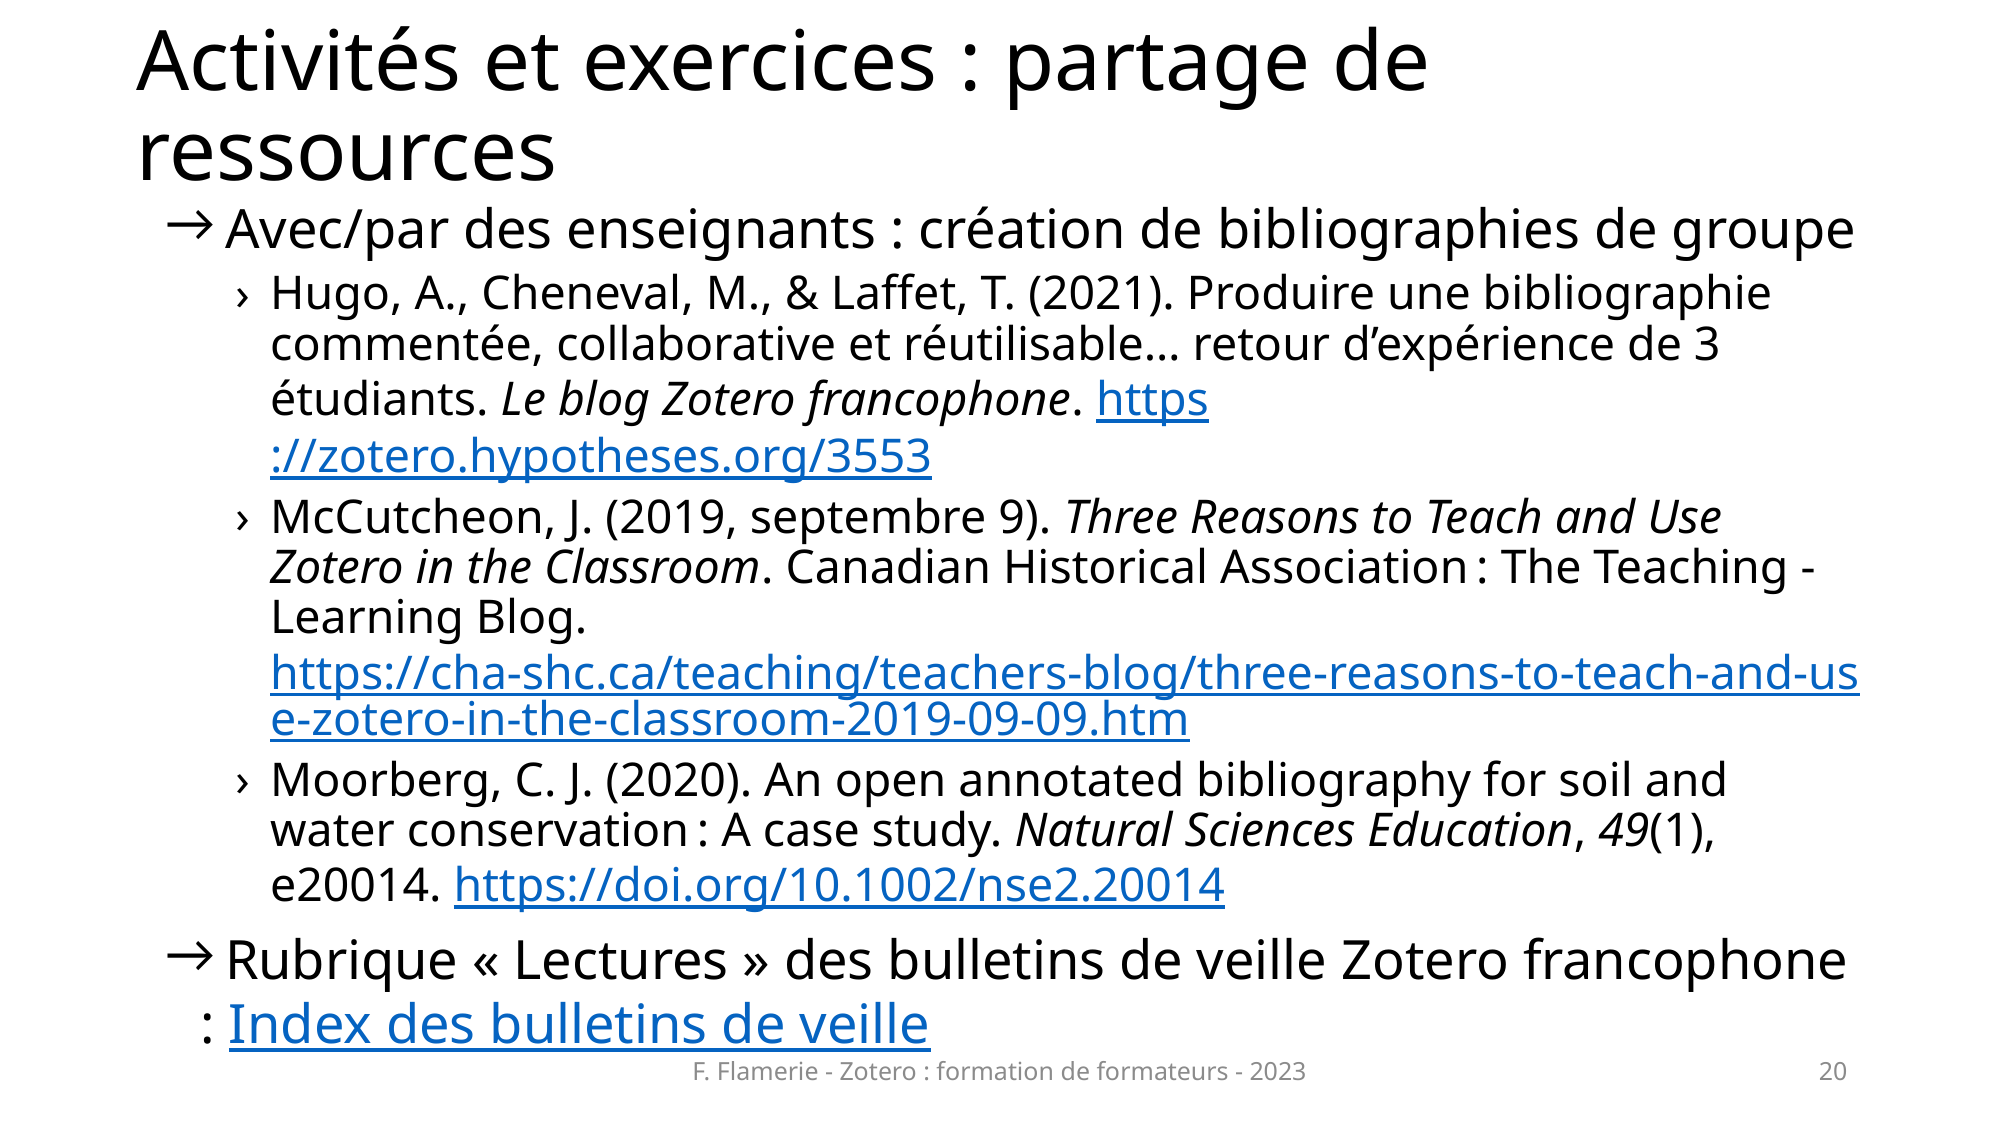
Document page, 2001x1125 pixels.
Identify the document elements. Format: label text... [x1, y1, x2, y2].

list Avec/par des enseignants : création de bibliographies de groupe Hugo, A., Cheneval, M., & Laffet, T. (2021). Produire une bibliographie commentée, collaborative et réutilisable… retour d’expérience de 3 étudiants. Le blog Zotero francophone. https://zotero.hypotheses.org/3553 McCutcheon, J. (2019, septembre 9). Three Reasons to Teach and Use Zotero in the Classroom. Canadian Historical Association : The Teaching - Learning Blog. https://cha-shc.ca/teaching/teachers-blog/three-reasons-to-teach-and-use-zotero-in-the-classroom-2019-09-09.htm Moorberg, C. J. (2020). An open annotated bibliography for soil and water conservation : A case study. Natural Sciences Education, 49(1), e20014. https://doi.org/10.1002/nse2.20014 Rubrique « Lectures » des bulletins de veille Zotero francophone : Index des bulletins de veille [150, 194, 1876, 1043]
slide_number 20 [1412, 1042, 1863, 1103]
title Activités et exercices : partage de ressources [121, 0, 1847, 218]
footer F. Flamerie - Zotero : formation de formateurs - 2023 [662, 1042, 1338, 1103]
